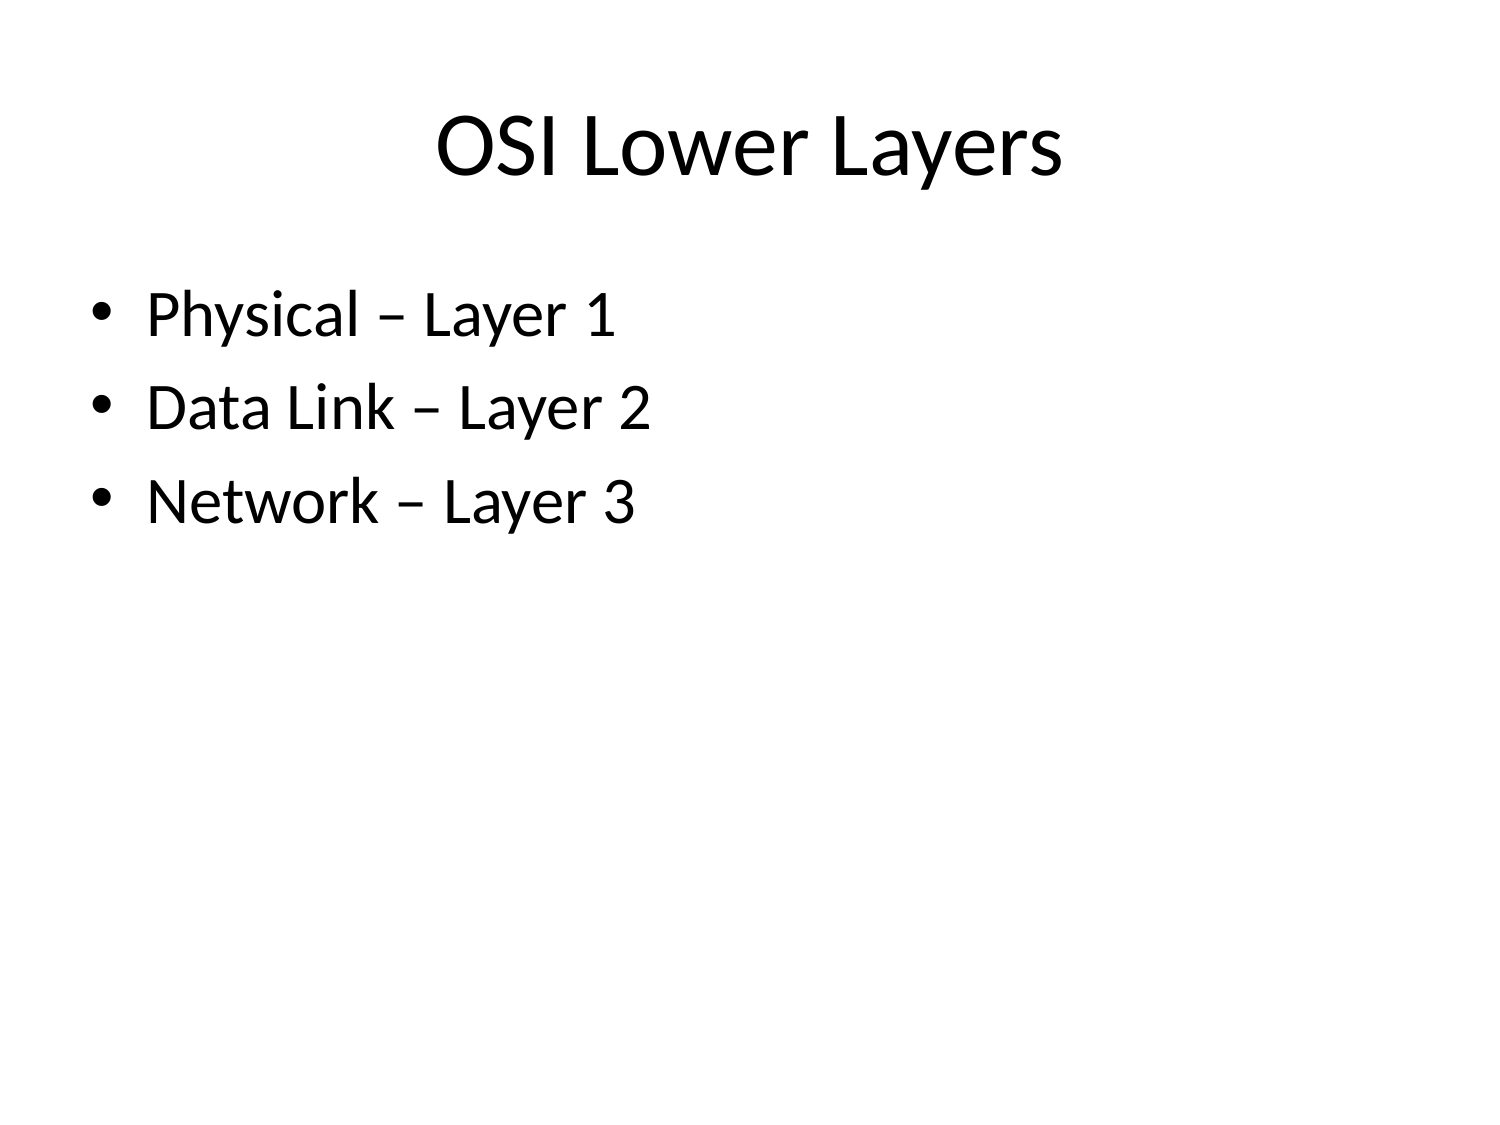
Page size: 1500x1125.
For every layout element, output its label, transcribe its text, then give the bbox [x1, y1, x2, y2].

list Physical – Layer 1 Data Link – Layer 2 Network – Layer 3 [75, 262, 1425, 1005]
title OSI Lower Layers [75, 45, 1425, 233]
